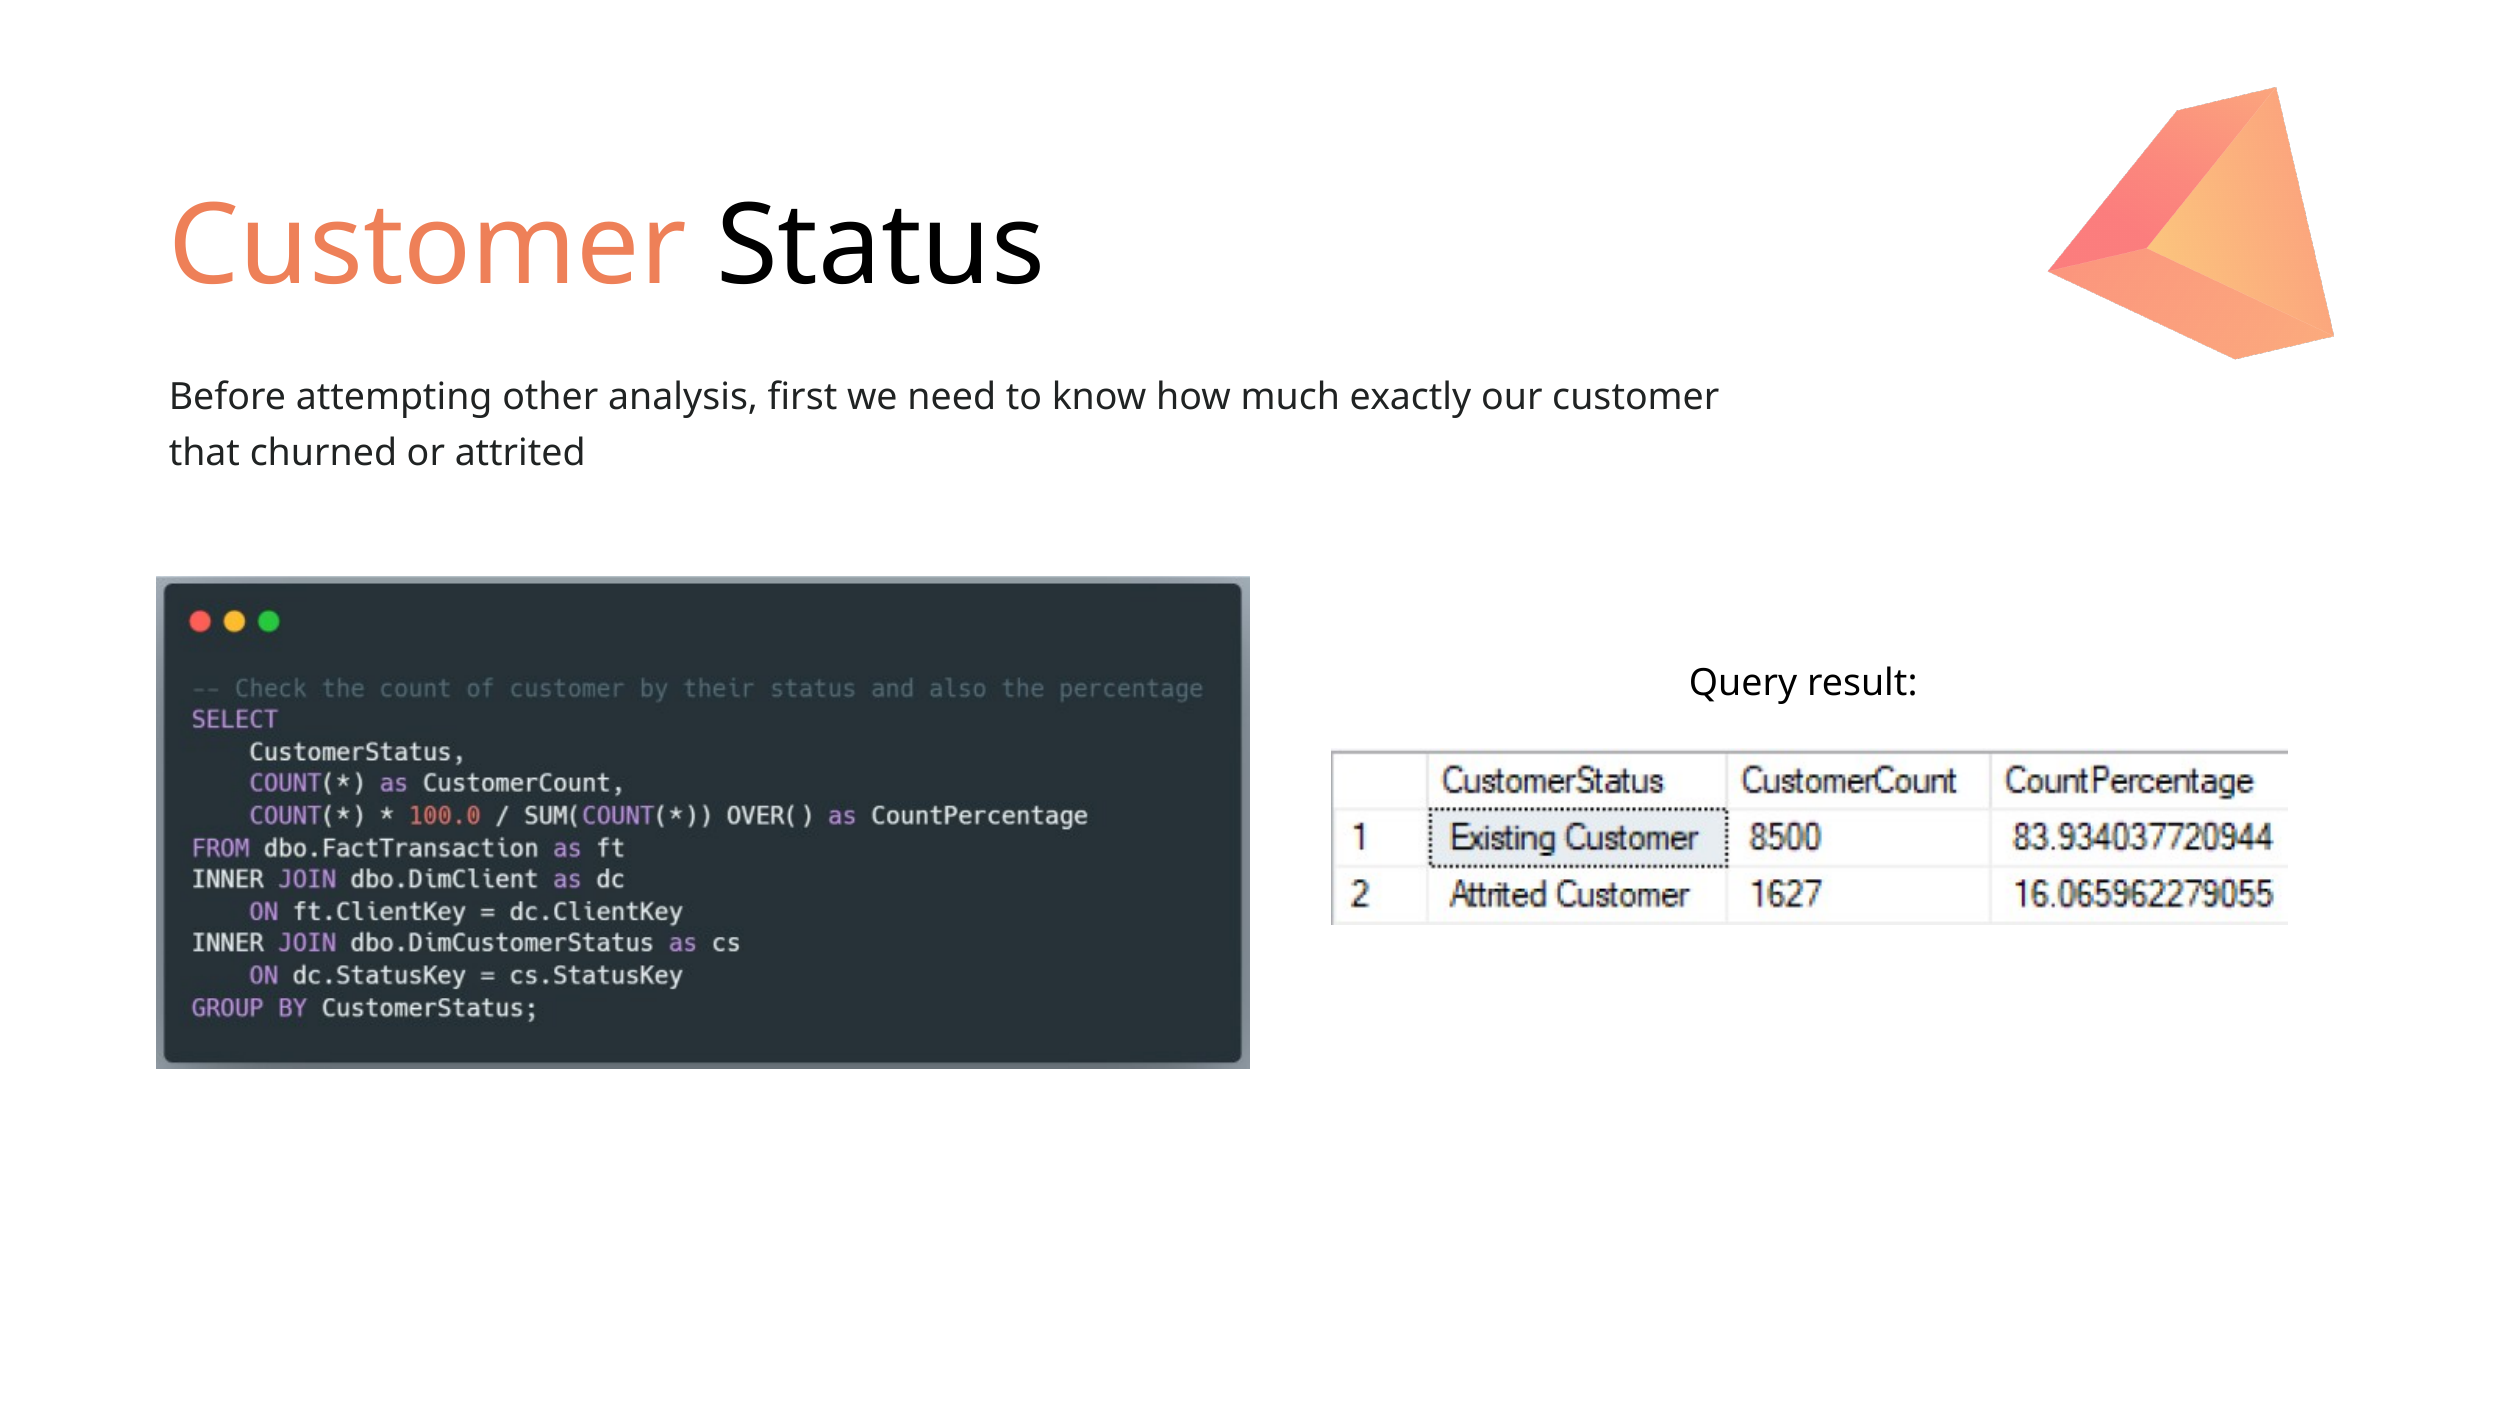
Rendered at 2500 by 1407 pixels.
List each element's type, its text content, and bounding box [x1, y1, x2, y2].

picture [1331, 748, 2288, 925]
text_box Customer Status [168, 171, 1119, 307]
picture [2047, 34, 2428, 412]
picture [156, 576, 1250, 1069]
text_box Query result: [1688, 646, 1927, 704]
text_box Before attempting other analysis, first we need to know how much exactly our customer that churned or attrited [168, 371, 2079, 489]
